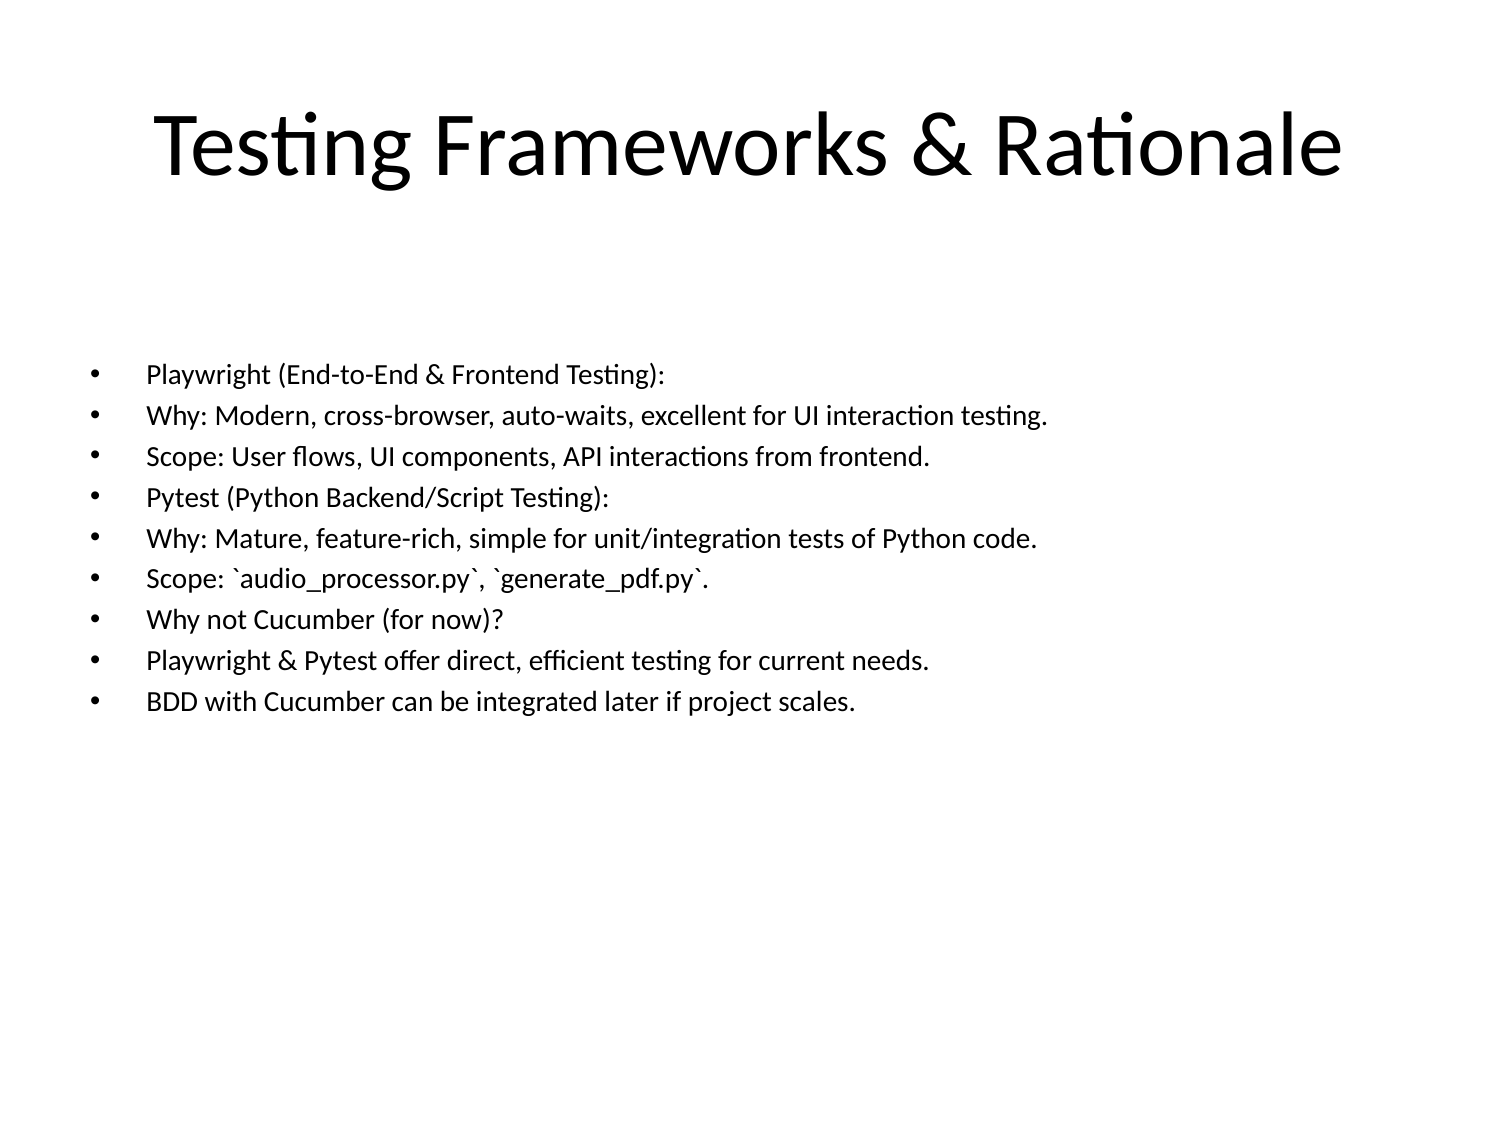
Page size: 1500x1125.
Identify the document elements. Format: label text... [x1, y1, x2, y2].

list Playwright (End-to-End & Frontend Testing): Why: Modern, cross-browser, auto-waits, excellent for UI interaction testing. Scope: User flows, UI components, API interactions from frontend. Pytest (Python Backend/Script Testing): Why: Mature, feature-rich, simple for unit/integration tests of Python code. Scope: `audio_processor.py`, `generate_pdf.py`. Why not Cucumber (for now)? Playwright & Pytest offer direct, efficient testing for current needs. BDD with Cucumber can be integrated later if project scales. [75, 262, 1425, 1005]
title Testing Frameworks & Rationale [75, 45, 1425, 233]
